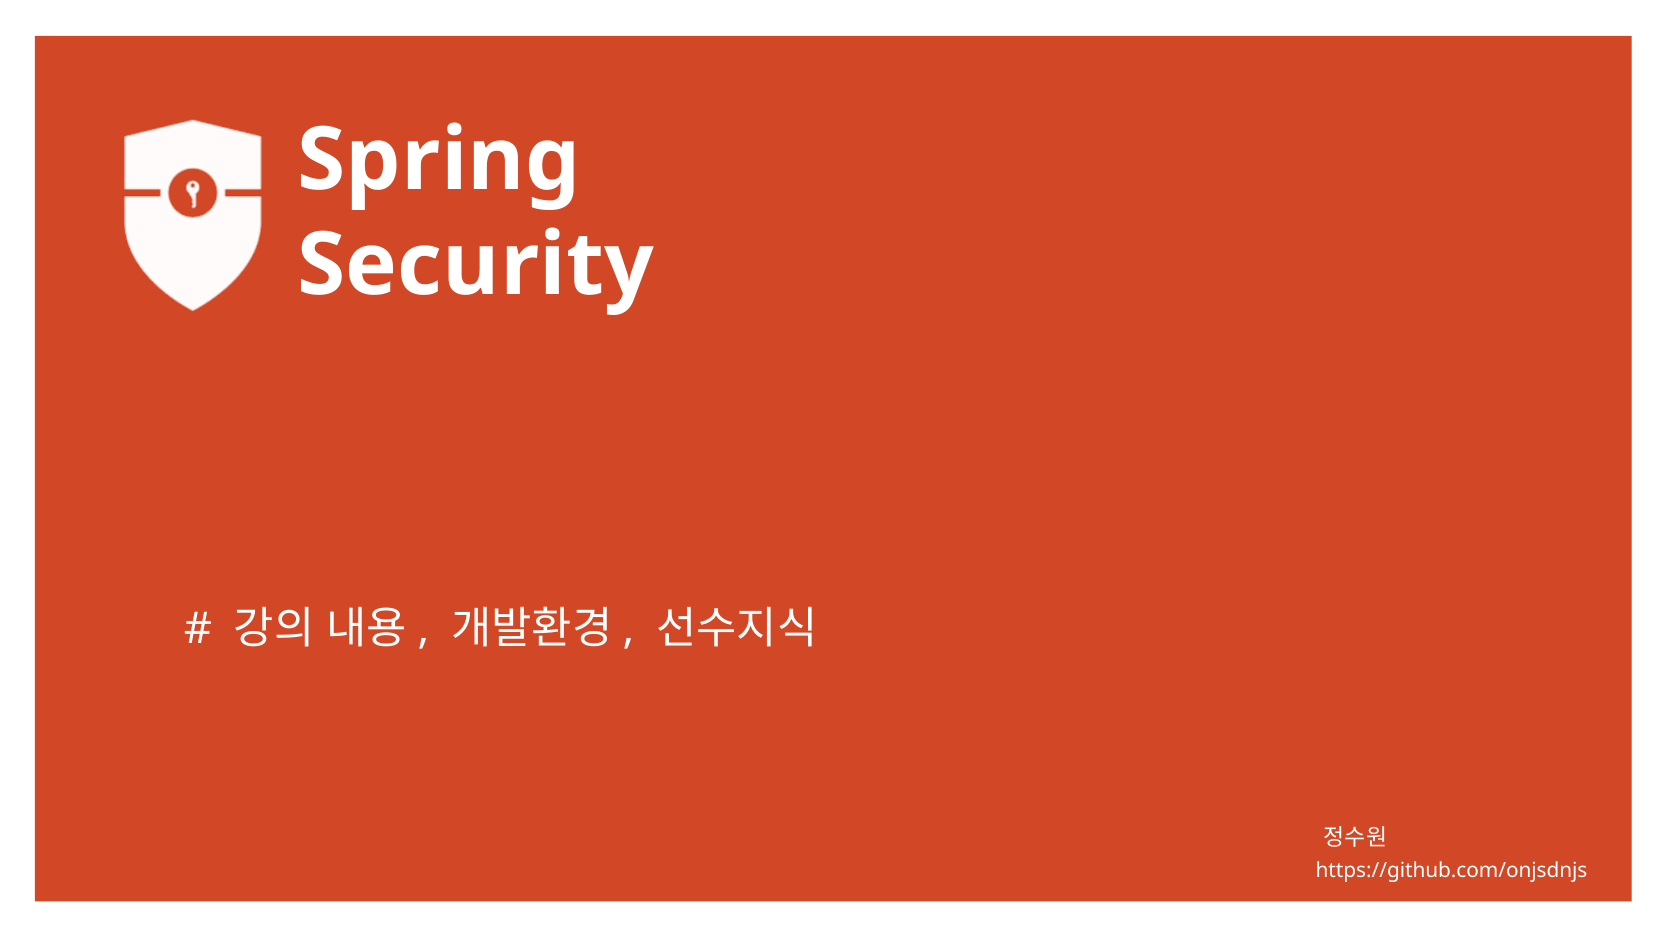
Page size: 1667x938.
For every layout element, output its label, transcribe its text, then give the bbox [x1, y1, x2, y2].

picture [63, 85, 324, 346]
text_box # 강의 내용, 개발환경, 선수지식 [170, 593, 1264, 666]
